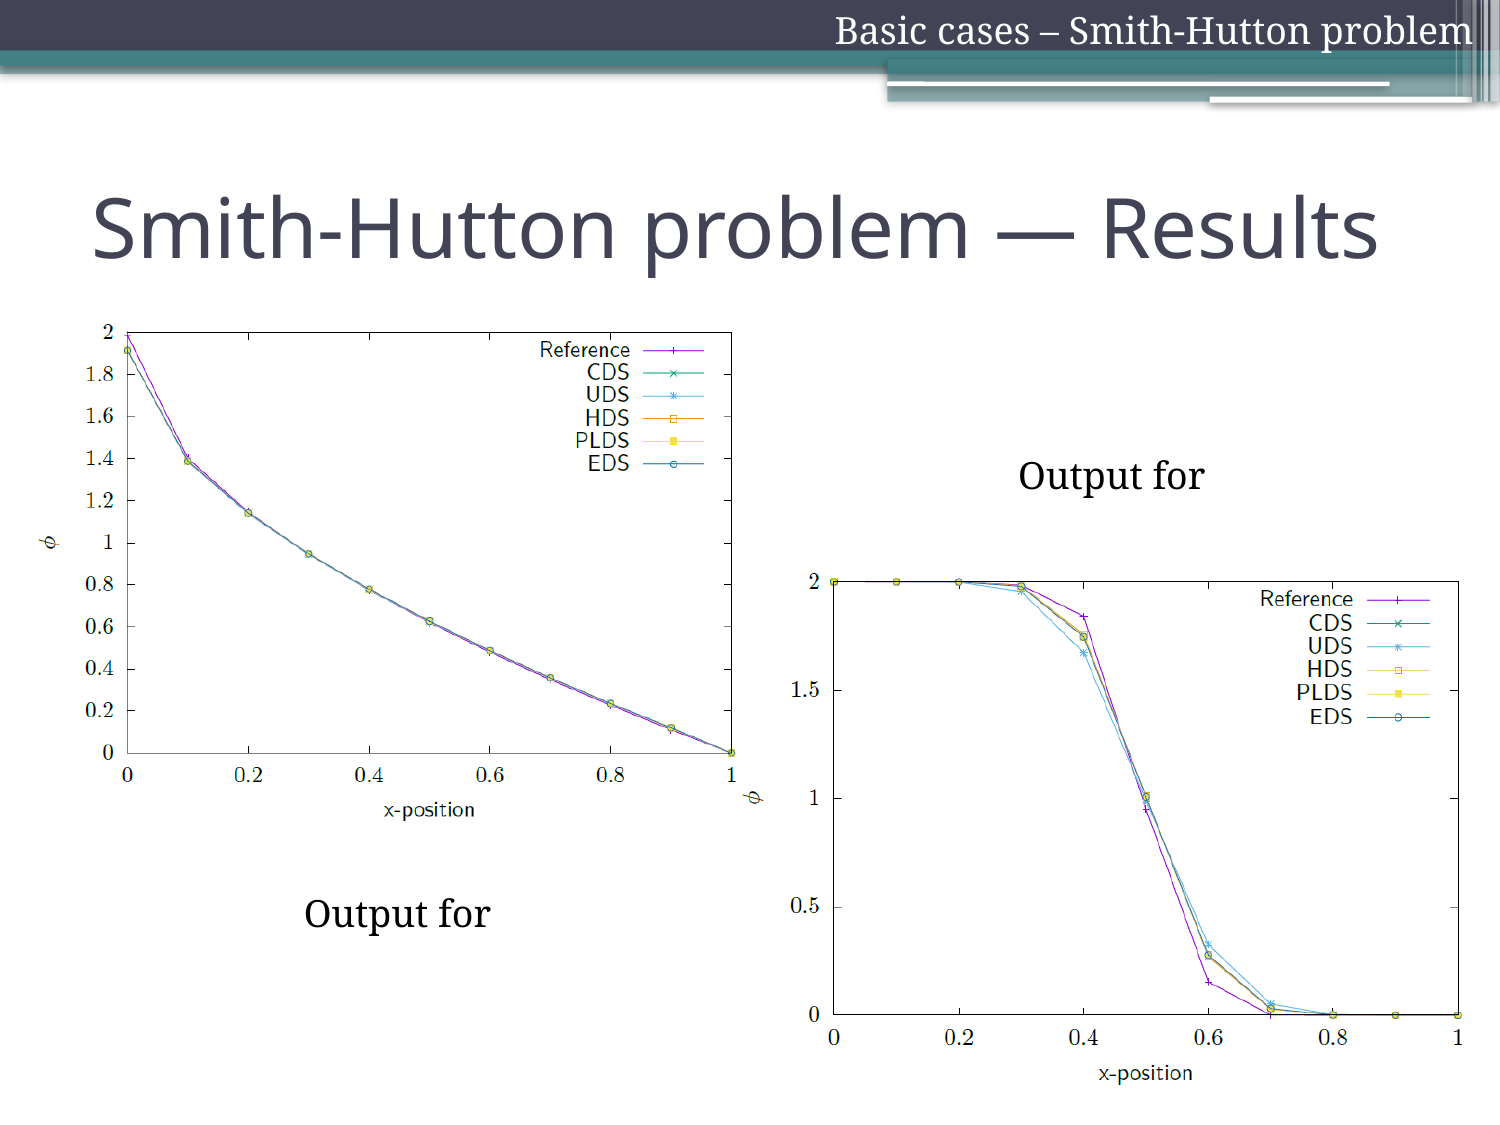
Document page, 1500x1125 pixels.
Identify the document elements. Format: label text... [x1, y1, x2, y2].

title Smith-Hutton problem ― Results [76, 137, 1427, 313]
picture [29, 317, 1488, 1092]
text_box Basic cases – Smith-Hutton problem [819, 0, 1494, 60]
